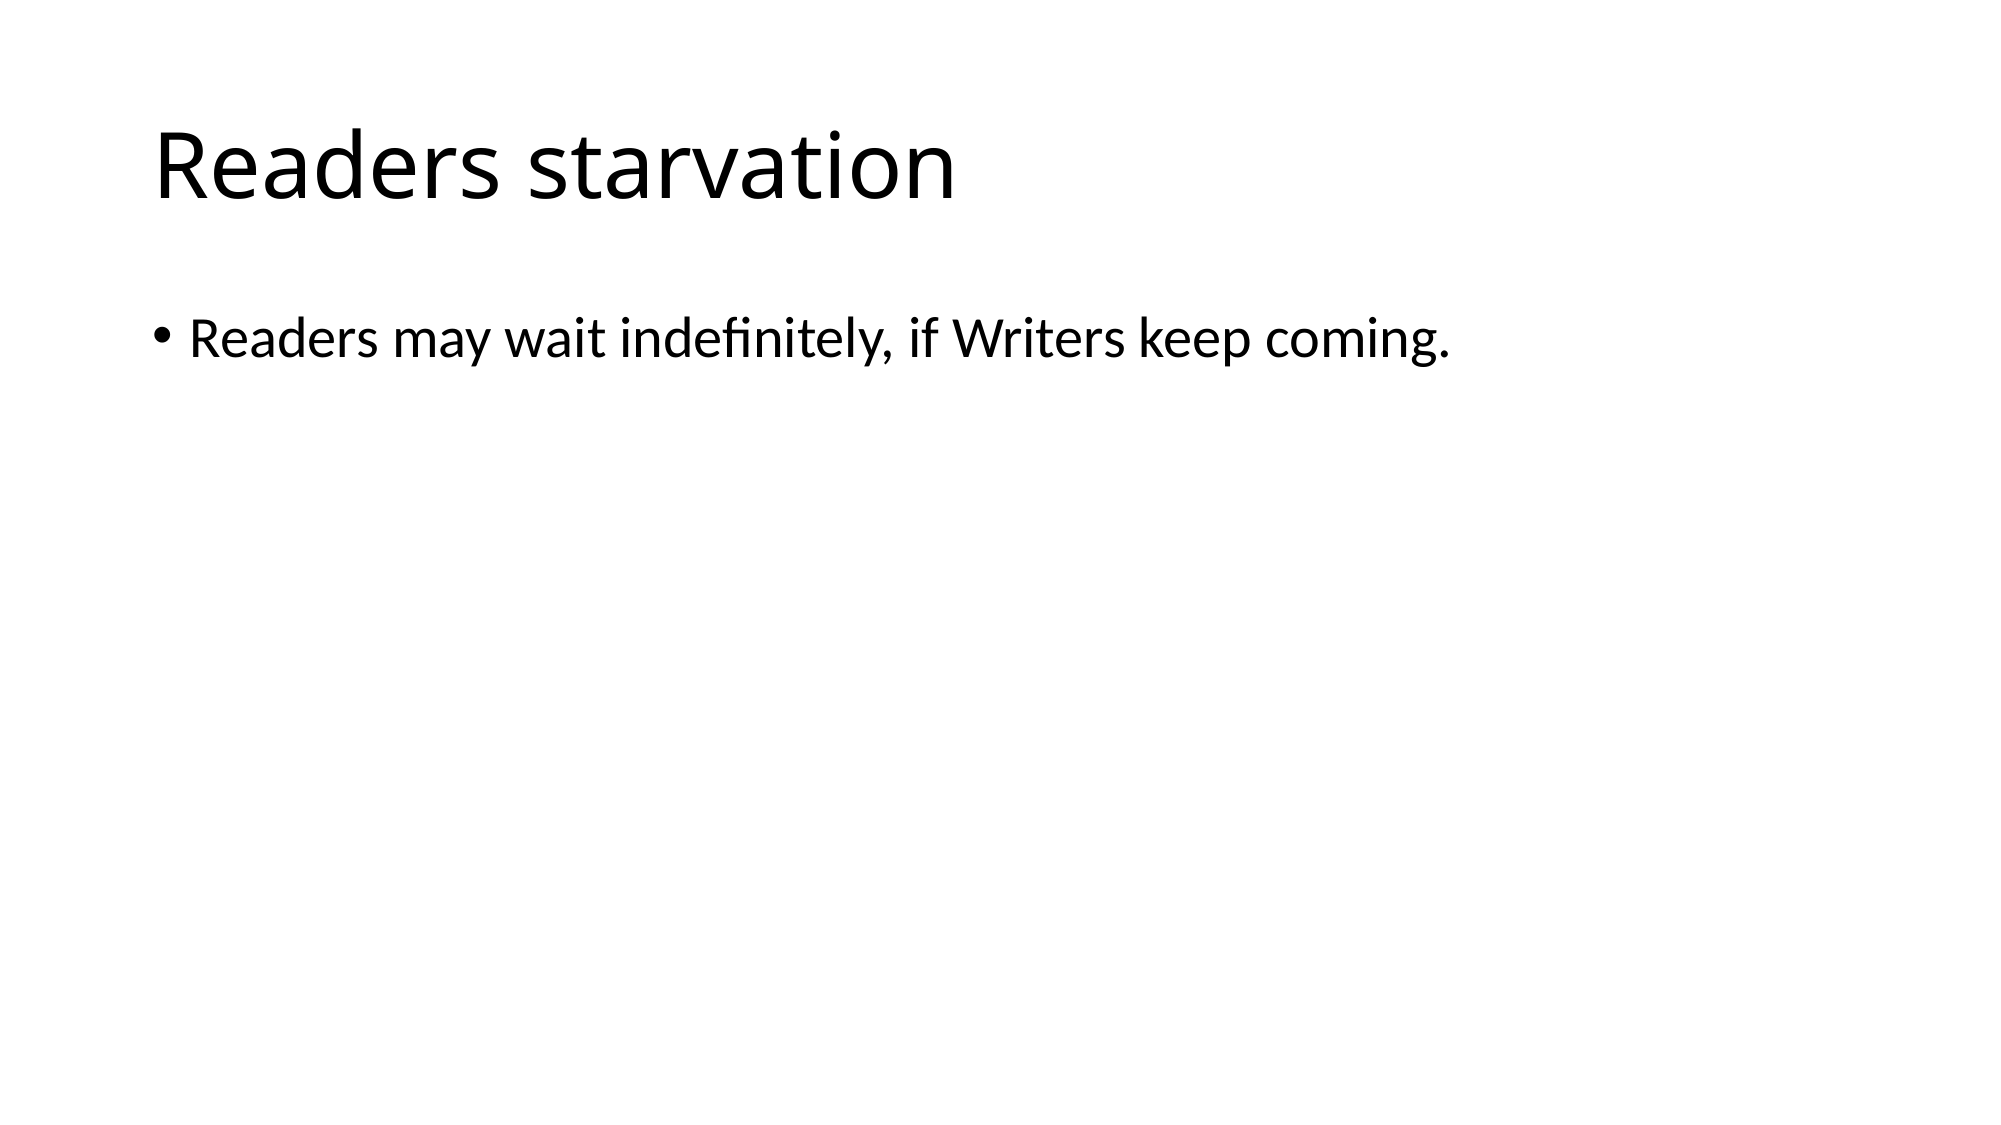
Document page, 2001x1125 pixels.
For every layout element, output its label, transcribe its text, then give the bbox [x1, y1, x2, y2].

list Readers may wait indefinitely, if Writers keep coming. [137, 299, 1863, 1014]
title Readers starvation [137, 59, 1863, 278]
